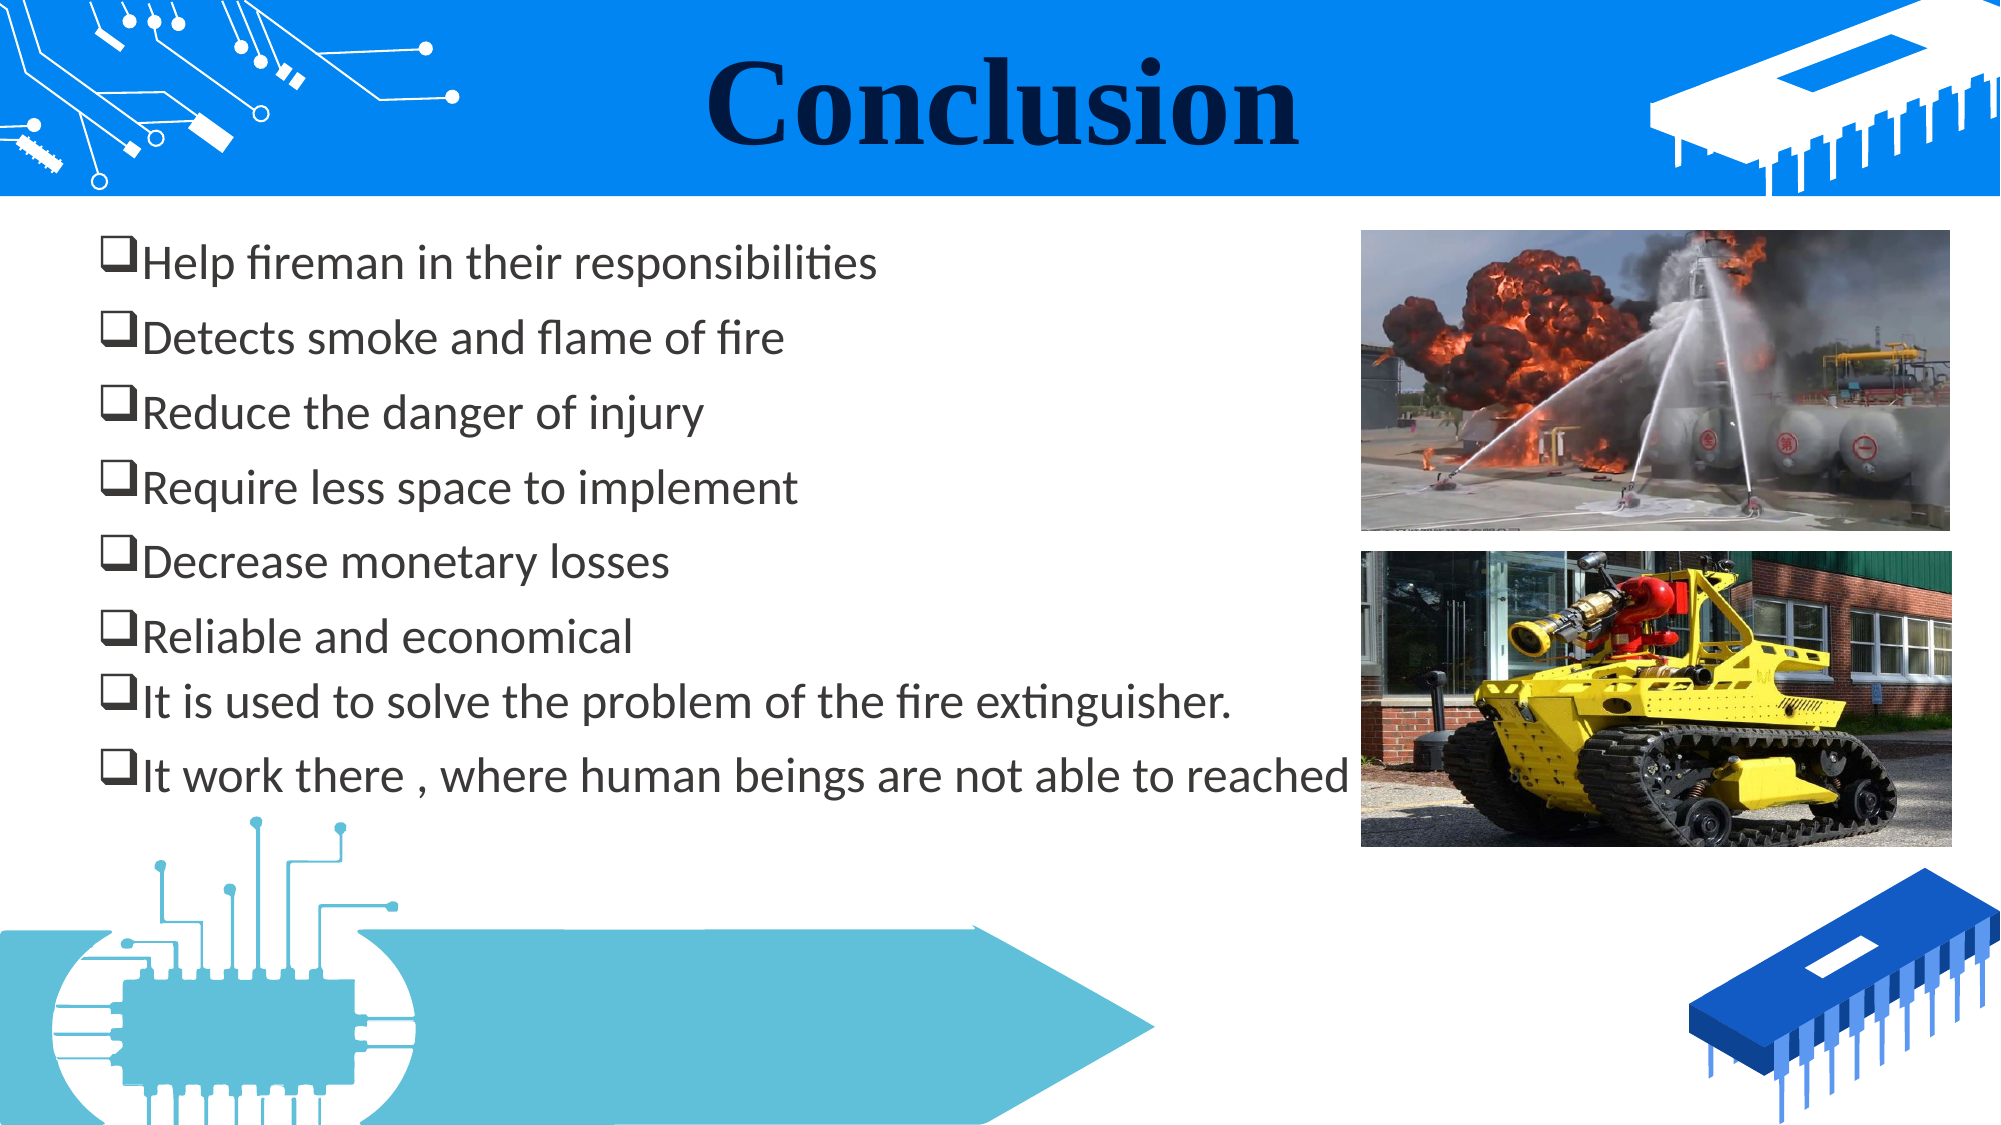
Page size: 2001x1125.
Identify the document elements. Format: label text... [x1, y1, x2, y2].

text_box Help fireman in their responsibilities Detects smoke and flame of fire Reduce the danger of injury Require less space to implement Decrease monetary losses Reliable and economical It is used to solve the problem of the fire extinguisher. It work there , where human beings are not able to reached [82, 229, 1744, 887]
picture [1361, 551, 1952, 847]
picture [1361, 230, 1950, 531]
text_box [1689, 867, 2000, 1125]
text_box [0, 887, 1155, 1125]
list Conclusion [53, 44, 1952, 164]
